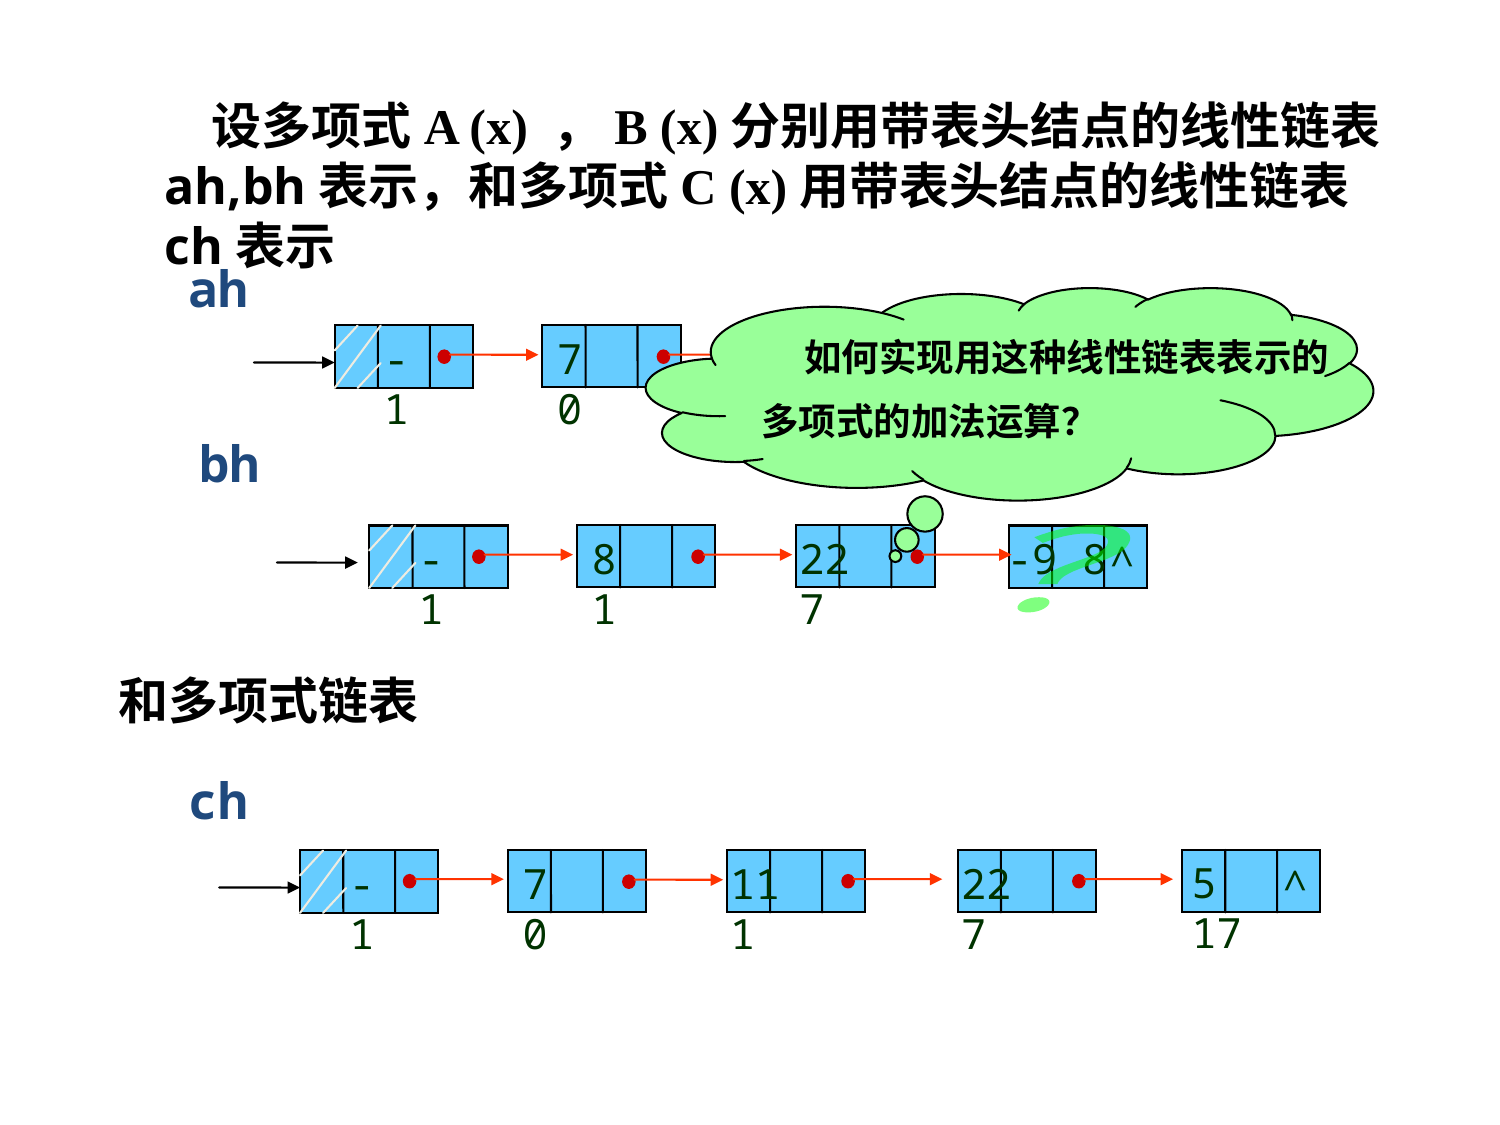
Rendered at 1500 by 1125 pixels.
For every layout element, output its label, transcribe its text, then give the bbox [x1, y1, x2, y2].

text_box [172, 762, 1321, 967]
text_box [645, 287, 1374, 613]
text_box 和多项式链表 [103, 662, 485, 738]
text_box 设多项式A (x) ，B (x)分别用带表头结点的线性链表ah,bh表示，和多项式C (x)用带表头结点的线性链表ch表示 [149, 87, 1431, 283]
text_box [172, 249, 1325, 642]
